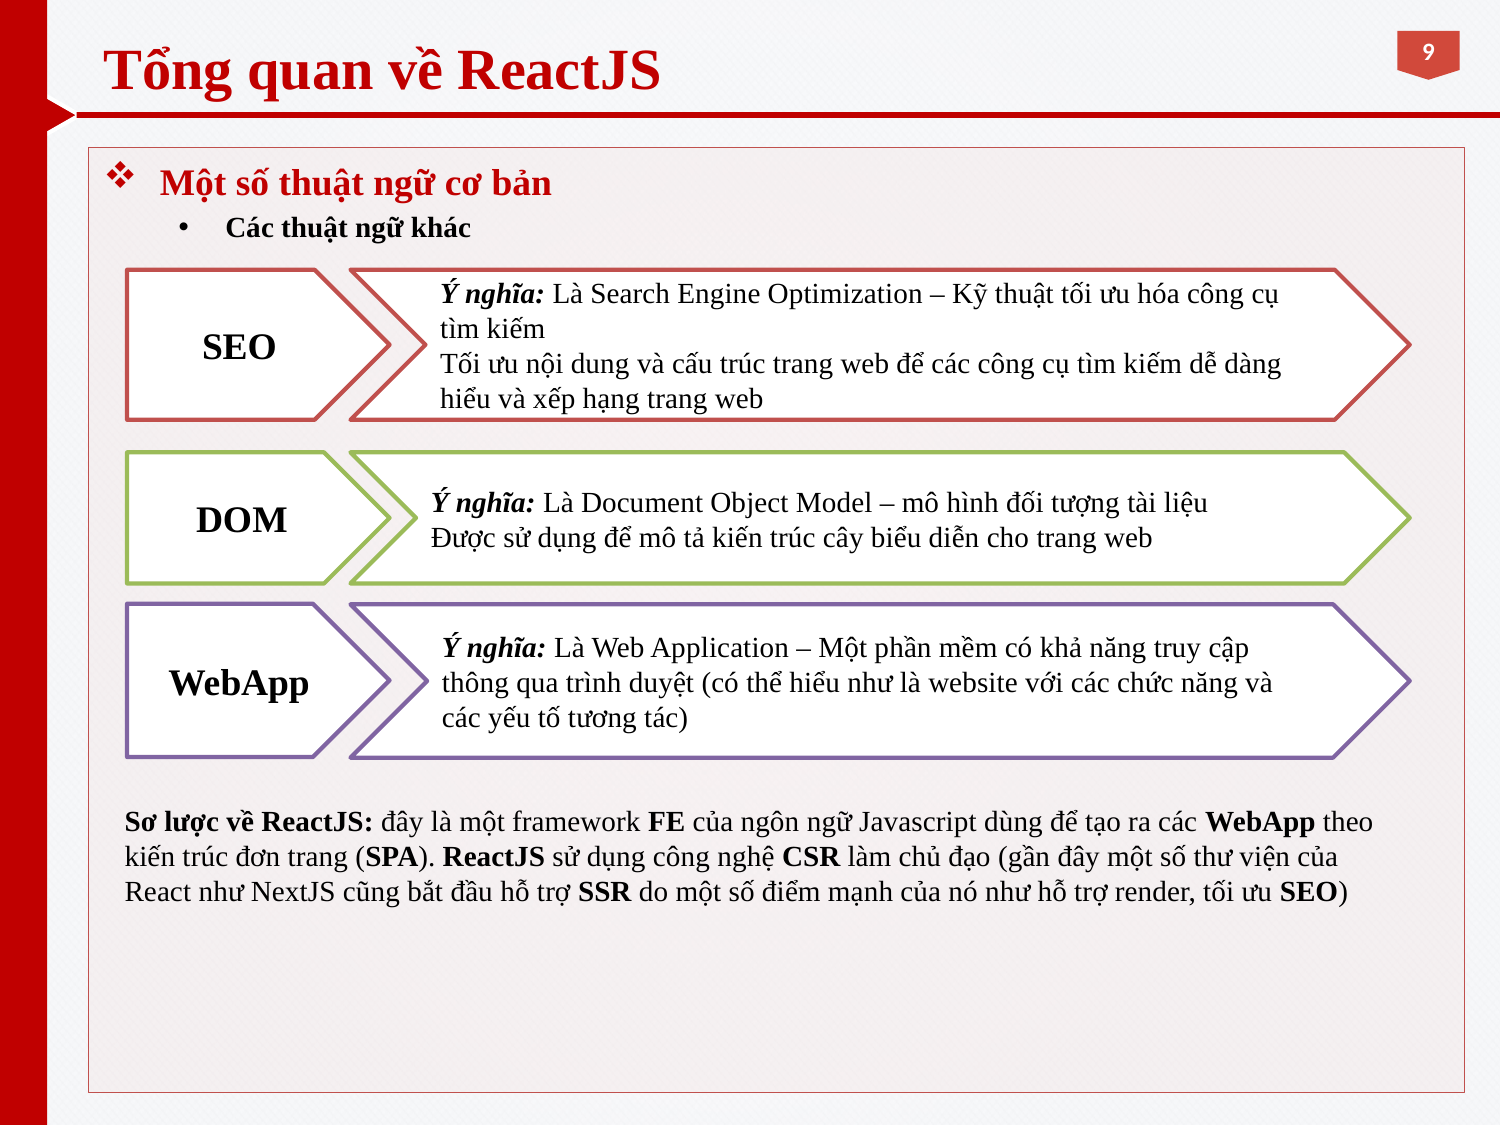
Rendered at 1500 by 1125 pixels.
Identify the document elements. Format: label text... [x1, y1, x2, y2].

text_box Ý nghĩa: Là Document Object Model – mô hình đối tượng tài liệu Được sử dụng để mô tả kiến trúc cây biểu diễn cho trang web [348, 450, 1412, 586]
text_box SEO [124, 267, 392, 422]
text_box Ý nghĩa: Là Search Engine Optimization – Kỹ thuật tối ưu hóa công cụ tìm kiếm Tối ưu nội dung và cấu trúc trang web để các công cụ tìm kiếm dễ dàng hiểu và xếp hạng trang web [348, 267, 1412, 422]
text_box Sơ lược về ReactJS: đây là một framework FE của ngôn ngữ Javascript dùng để tạo ra các WebApp theo kiến trúc đơn trang (SPA). ReactJS sử dụng công nghệ CSR làm chủ đạo (gần đây một số thư viện của React như NextJS cũng bắt đầu hỗ trợ SSR do một số điểm mạnh của nó như hỗ trợ render, tối ưu SEO) [109, 794, 1410, 915]
text_box WebApp [124, 601, 392, 760]
picture [48, 118, 1500, 1125]
text_box DOM [124, 450, 392, 586]
picture [48, 0, 1500, 112]
text_box Ý nghĩa: Là Web Application – Một phần mềm có khả năng truy cập thông qua trình duyệt (có thể hiểu như là website với các chức năng và các yếu tố tương tác) [348, 602, 1412, 760]
list Một số thuật ngữ cơ bản Các thuật ngữ khác [88, 149, 1447, 1088]
title Tổng quan về ReactJS [88, 23, 1447, 119]
